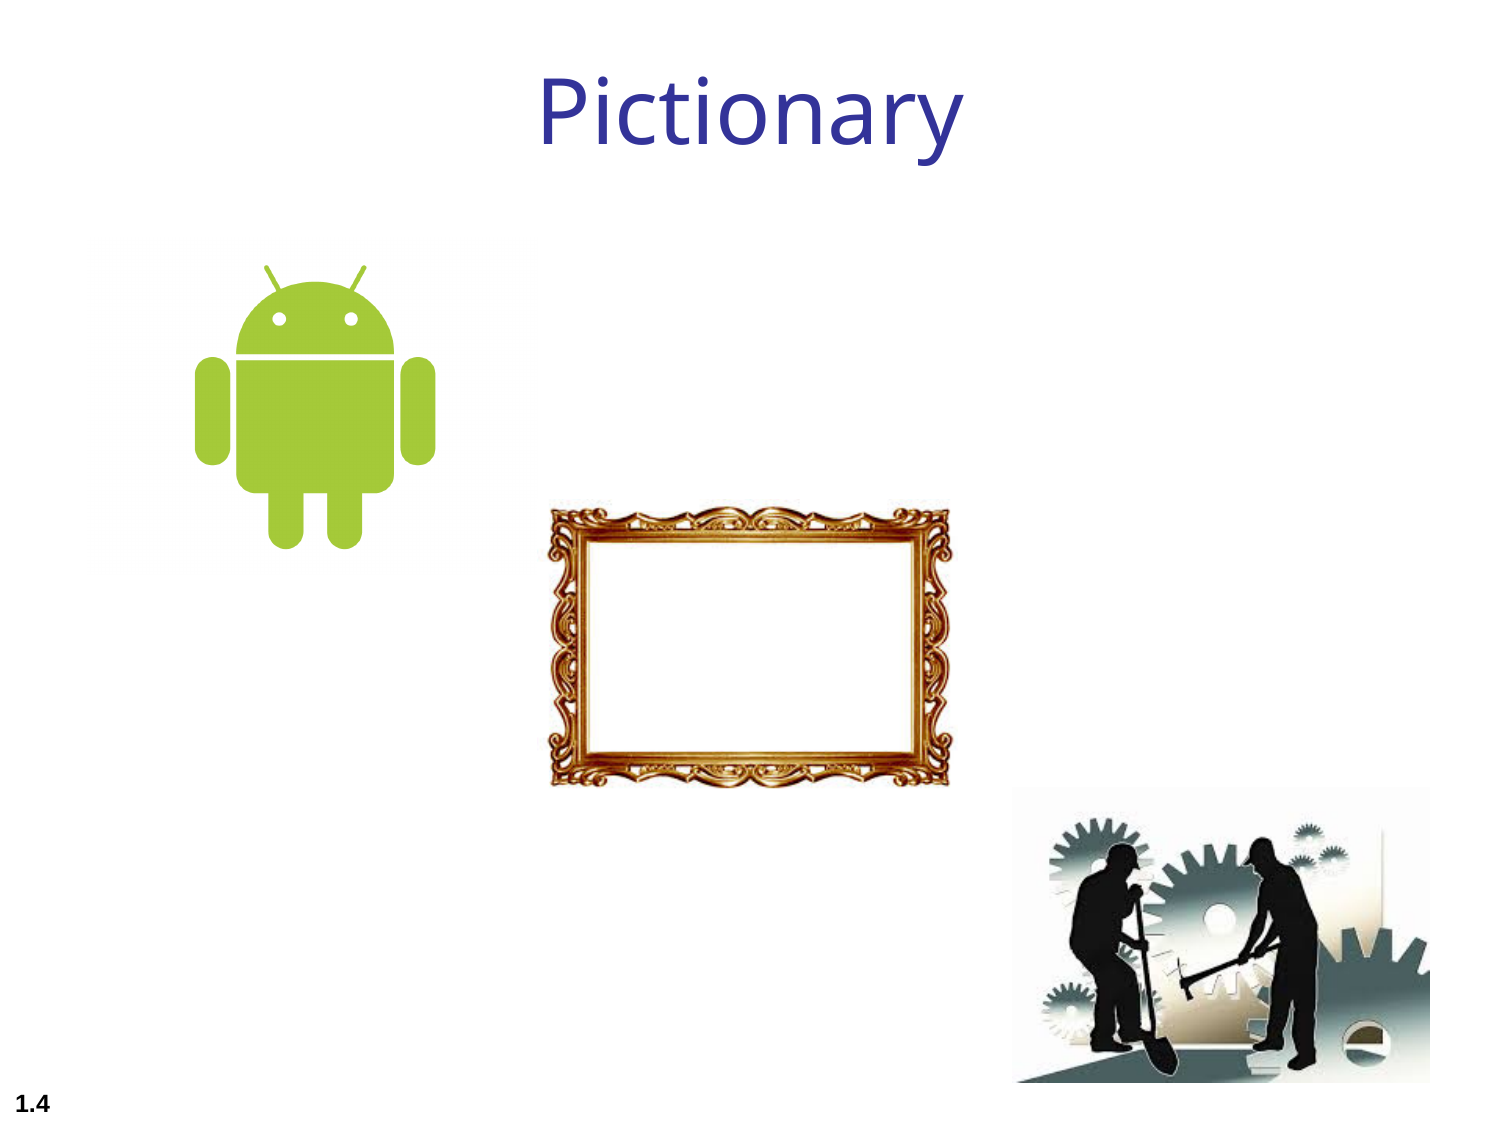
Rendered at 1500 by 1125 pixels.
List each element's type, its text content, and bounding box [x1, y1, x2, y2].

slide_number 1.4 [0, 1049, 313, 1125]
picture [1012, 787, 1430, 1084]
picture [537, 499, 959, 793]
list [87, 237, 538, 576]
title Pictionary [75, 45, 1425, 233]
